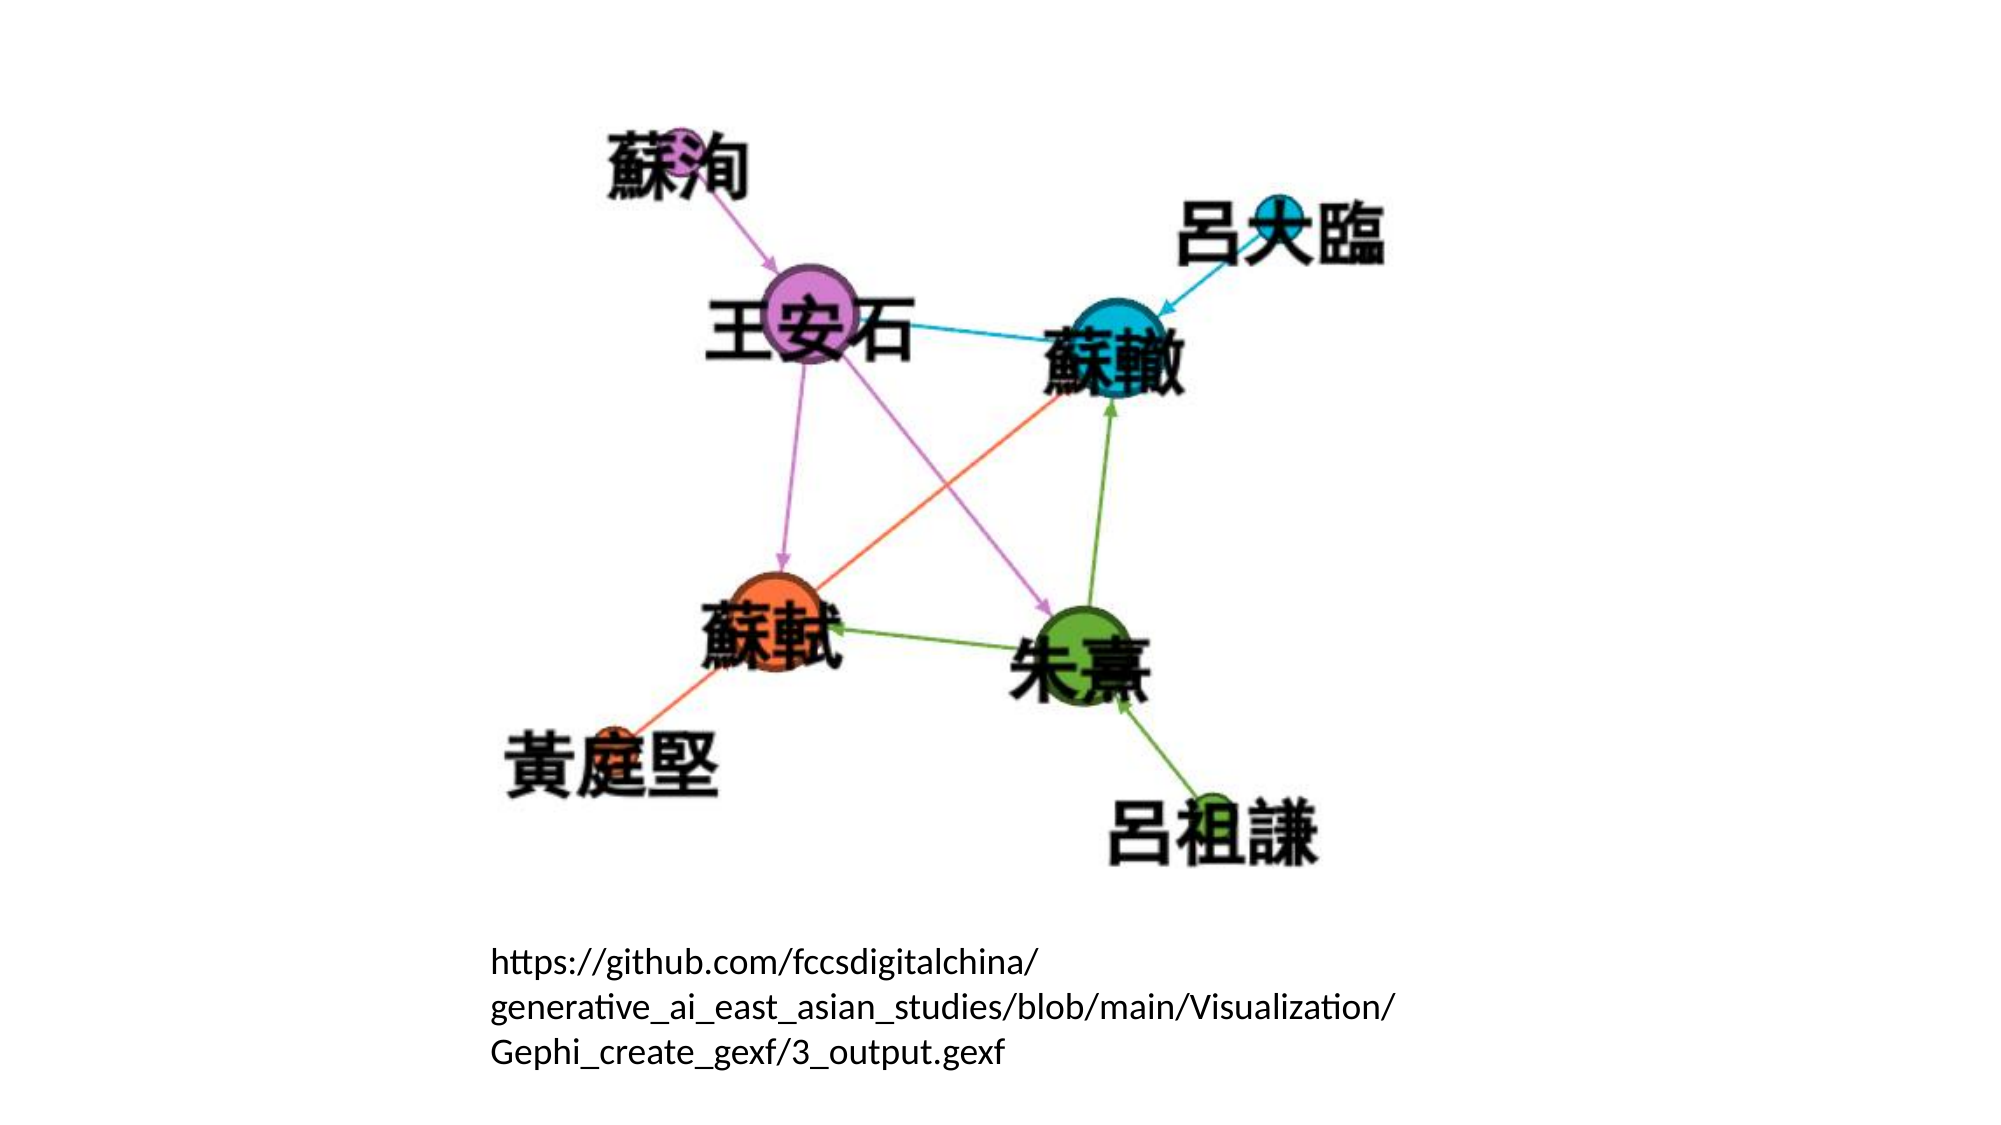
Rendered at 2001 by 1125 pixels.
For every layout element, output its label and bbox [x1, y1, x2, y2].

picture [288, 15, 1731, 1124]
